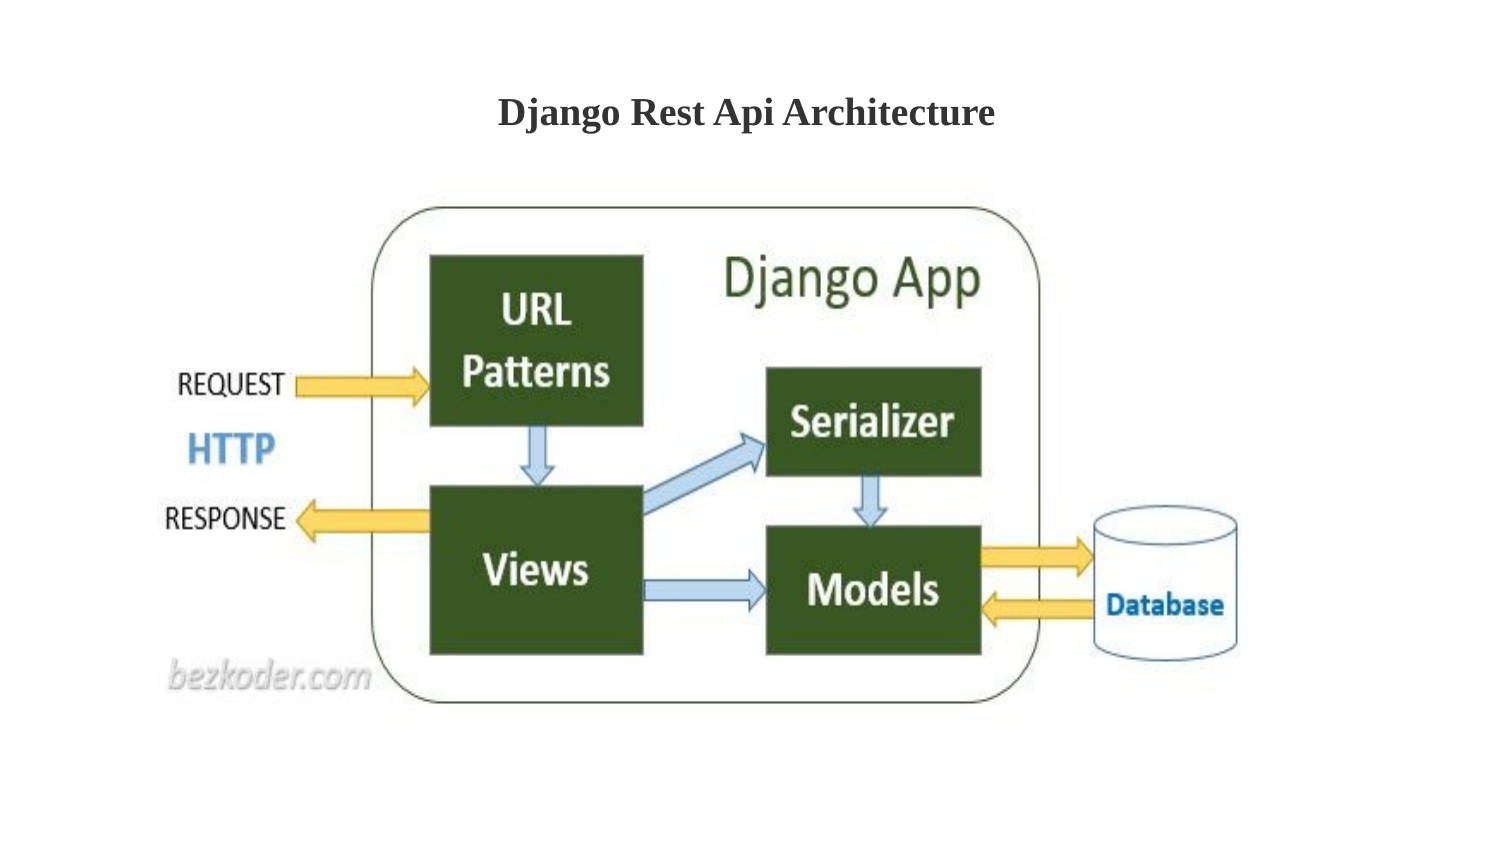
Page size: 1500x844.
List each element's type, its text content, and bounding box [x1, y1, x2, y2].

text_box [157, 177, 1243, 724]
title Django Rest Api Architecture [495, 83, 1004, 177]
